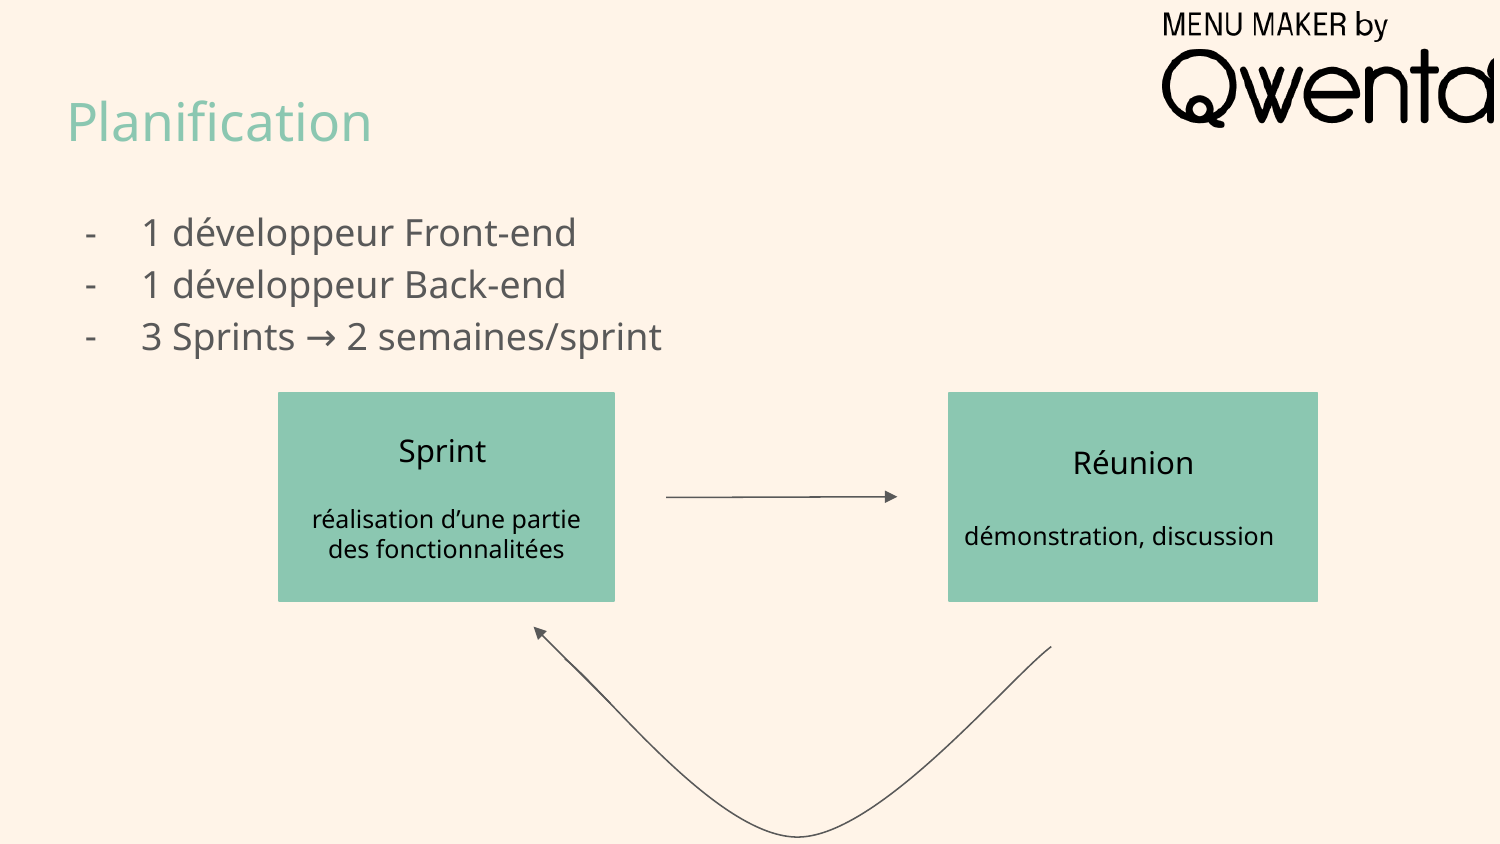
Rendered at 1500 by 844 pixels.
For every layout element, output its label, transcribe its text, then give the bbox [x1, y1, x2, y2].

picture [1162, 10, 1494, 128]
list 1 développeur Front-end 1 développeur Back-end 3 Sprints → 2 semaines/sprint [51, 187, 1449, 748]
text_box [614, 646, 1052, 838]
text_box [533, 626, 611, 704]
text_box Réunion démonstration, discussion [949, 393, 1318, 602]
title Planification [51, 72, 1449, 167]
text_box Sprint réalisation d’une partie des fonctionnalitées [279, 393, 615, 602]
